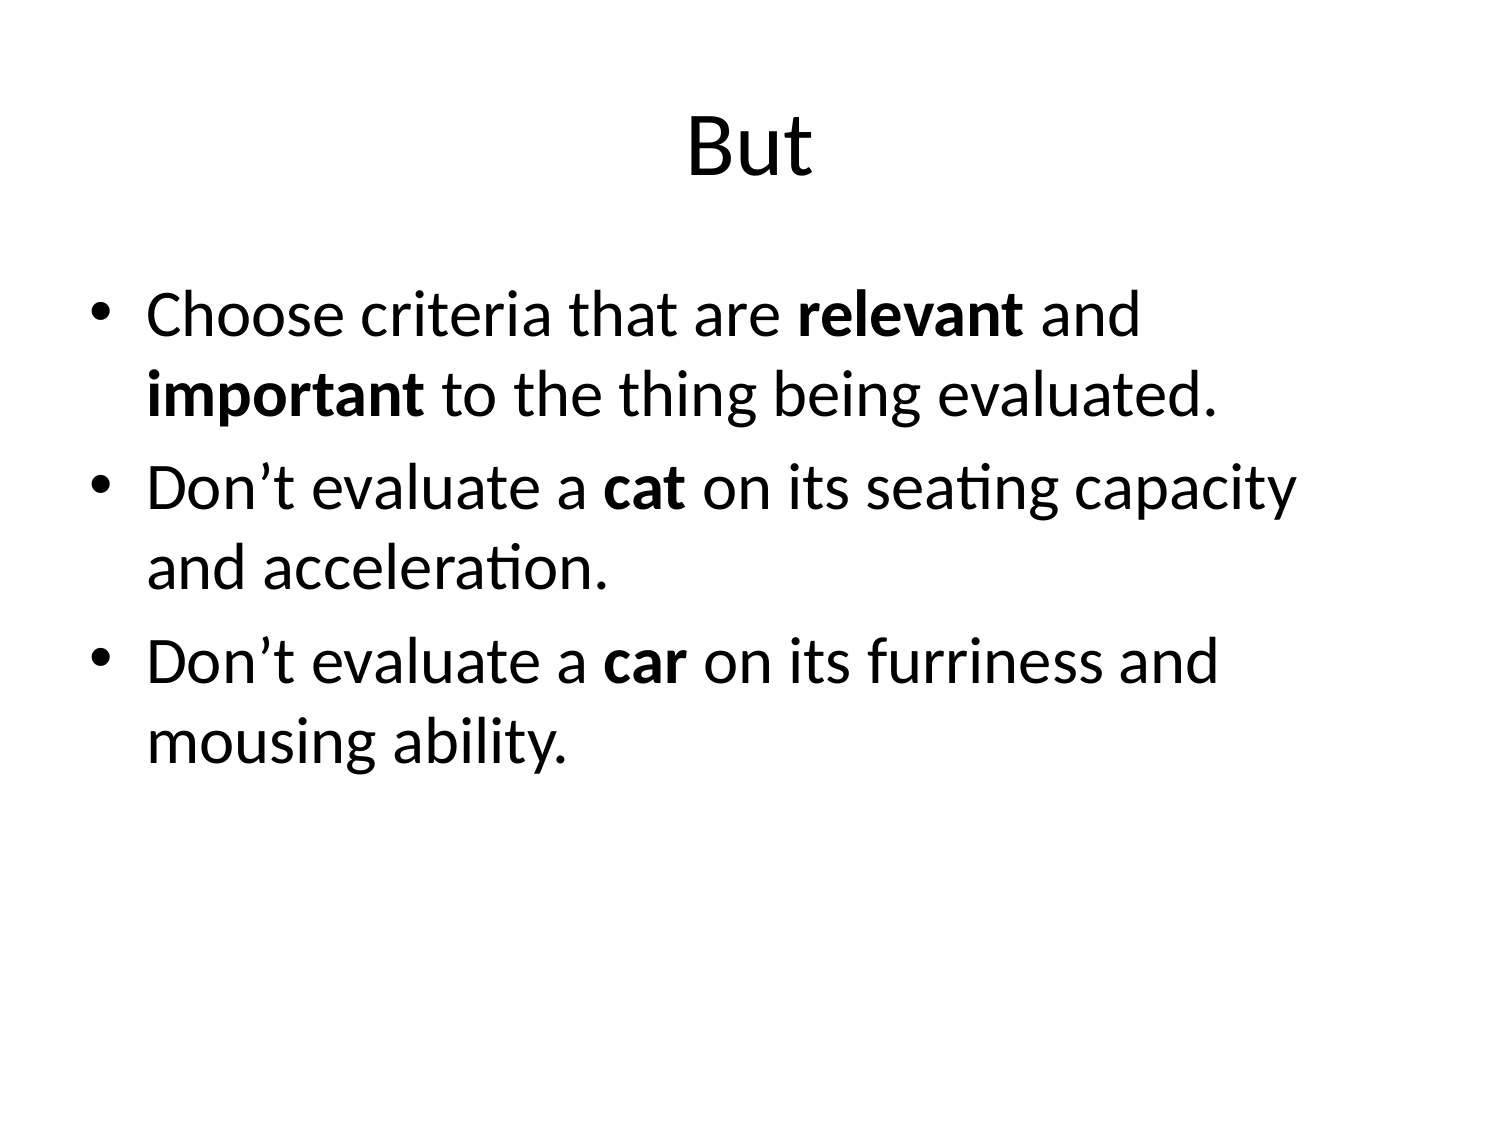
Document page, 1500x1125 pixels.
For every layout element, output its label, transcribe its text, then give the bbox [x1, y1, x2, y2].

list Choose criteria that are relevant and important to the thing being evaluated. Don’t evaluate a cat on its seating capacity and acceleration. Don’t evaluate a car on its furriness and mousing ability. [75, 262, 1425, 1005]
title But [75, 45, 1425, 233]
